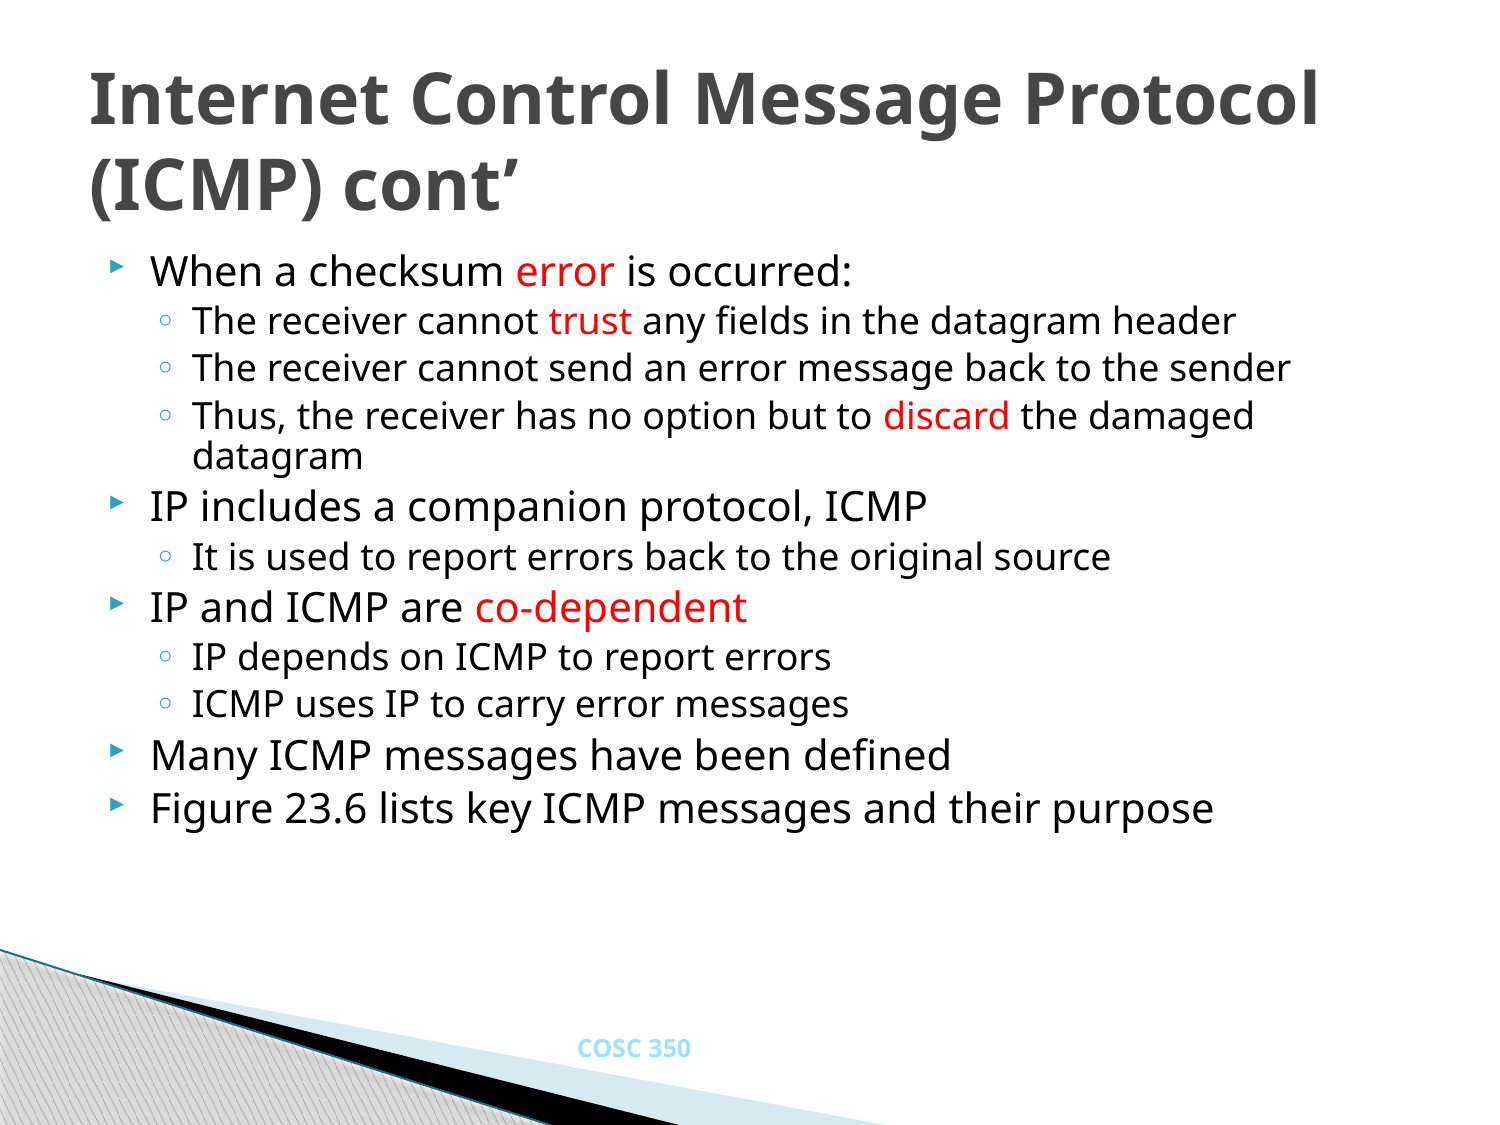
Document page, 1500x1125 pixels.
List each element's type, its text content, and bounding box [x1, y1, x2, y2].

list When a checksum error is occurred: The receiver cannot trust any fields in the datagram header The receiver cannot send an error message back to the sender Thus, the receiver has no option but to discard the damaged datagram IP includes a companion protocol, ICMP It is used to report errors back to the original source IP and ICMP are co-dependent IP depends on ICMP to report errors ICMP uses IP to carry error messages Many ICMP messages have been defined Figure 23.6 lists key ICMP messages and their purpose [75, 242, 1425, 986]
title Internet Control Message Protocol (ICMP) cont’ [75, 45, 1425, 233]
